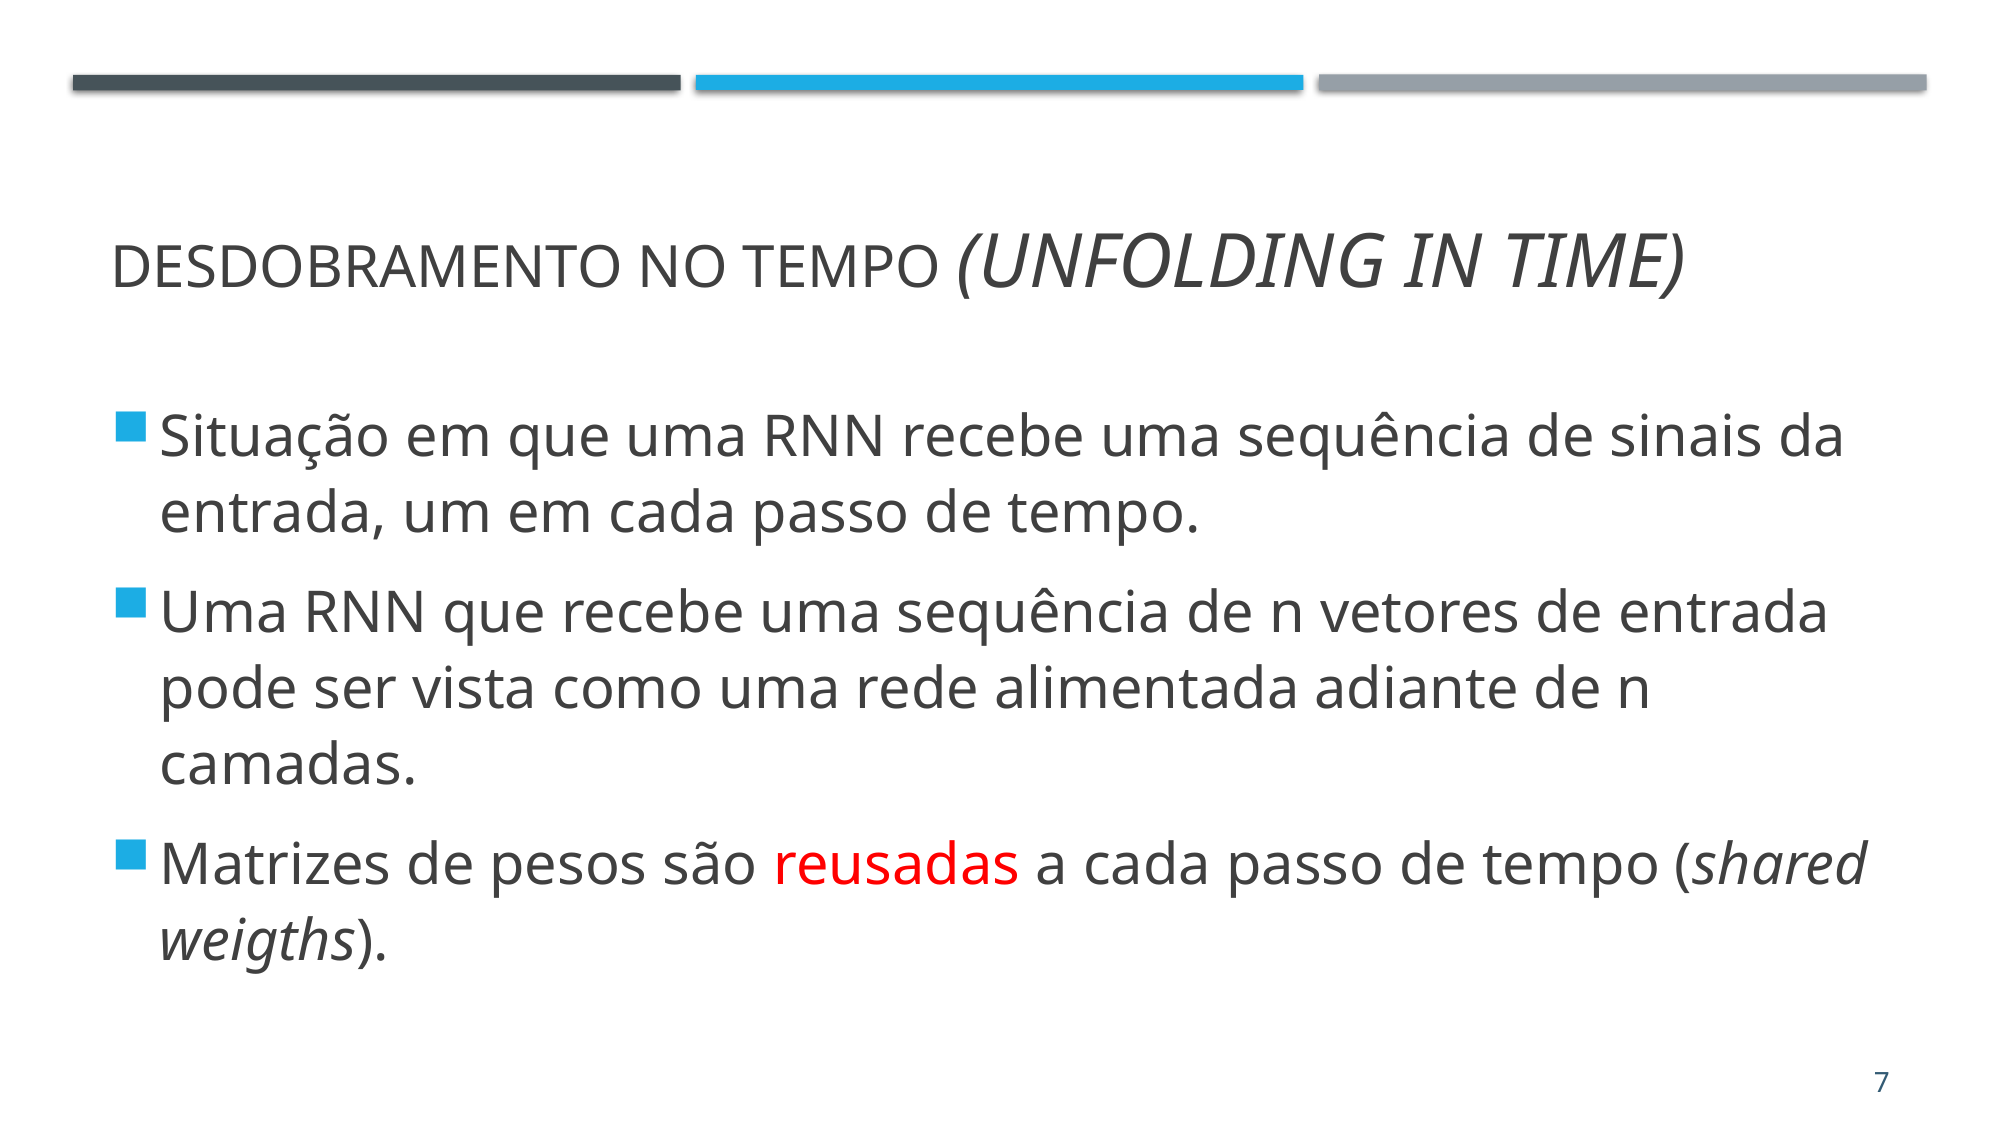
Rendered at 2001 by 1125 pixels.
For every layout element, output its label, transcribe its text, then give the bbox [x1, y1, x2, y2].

slide_number 7 [1732, 1053, 1905, 1114]
list Situação em que uma RNN recebe uma sequência de sinais da entrada, um em cada passo de tempo. Uma RNN que recebe uma sequência de n vetores de entrada pode ser vista como uma rede alimentada adiante de n camadas. Matrizes de pesos são reusadas a cada passo de tempo (shared weigths). [95, 383, 1905, 981]
title Desdobramento no tempo (unfolding in time) [95, 115, 1905, 311]
